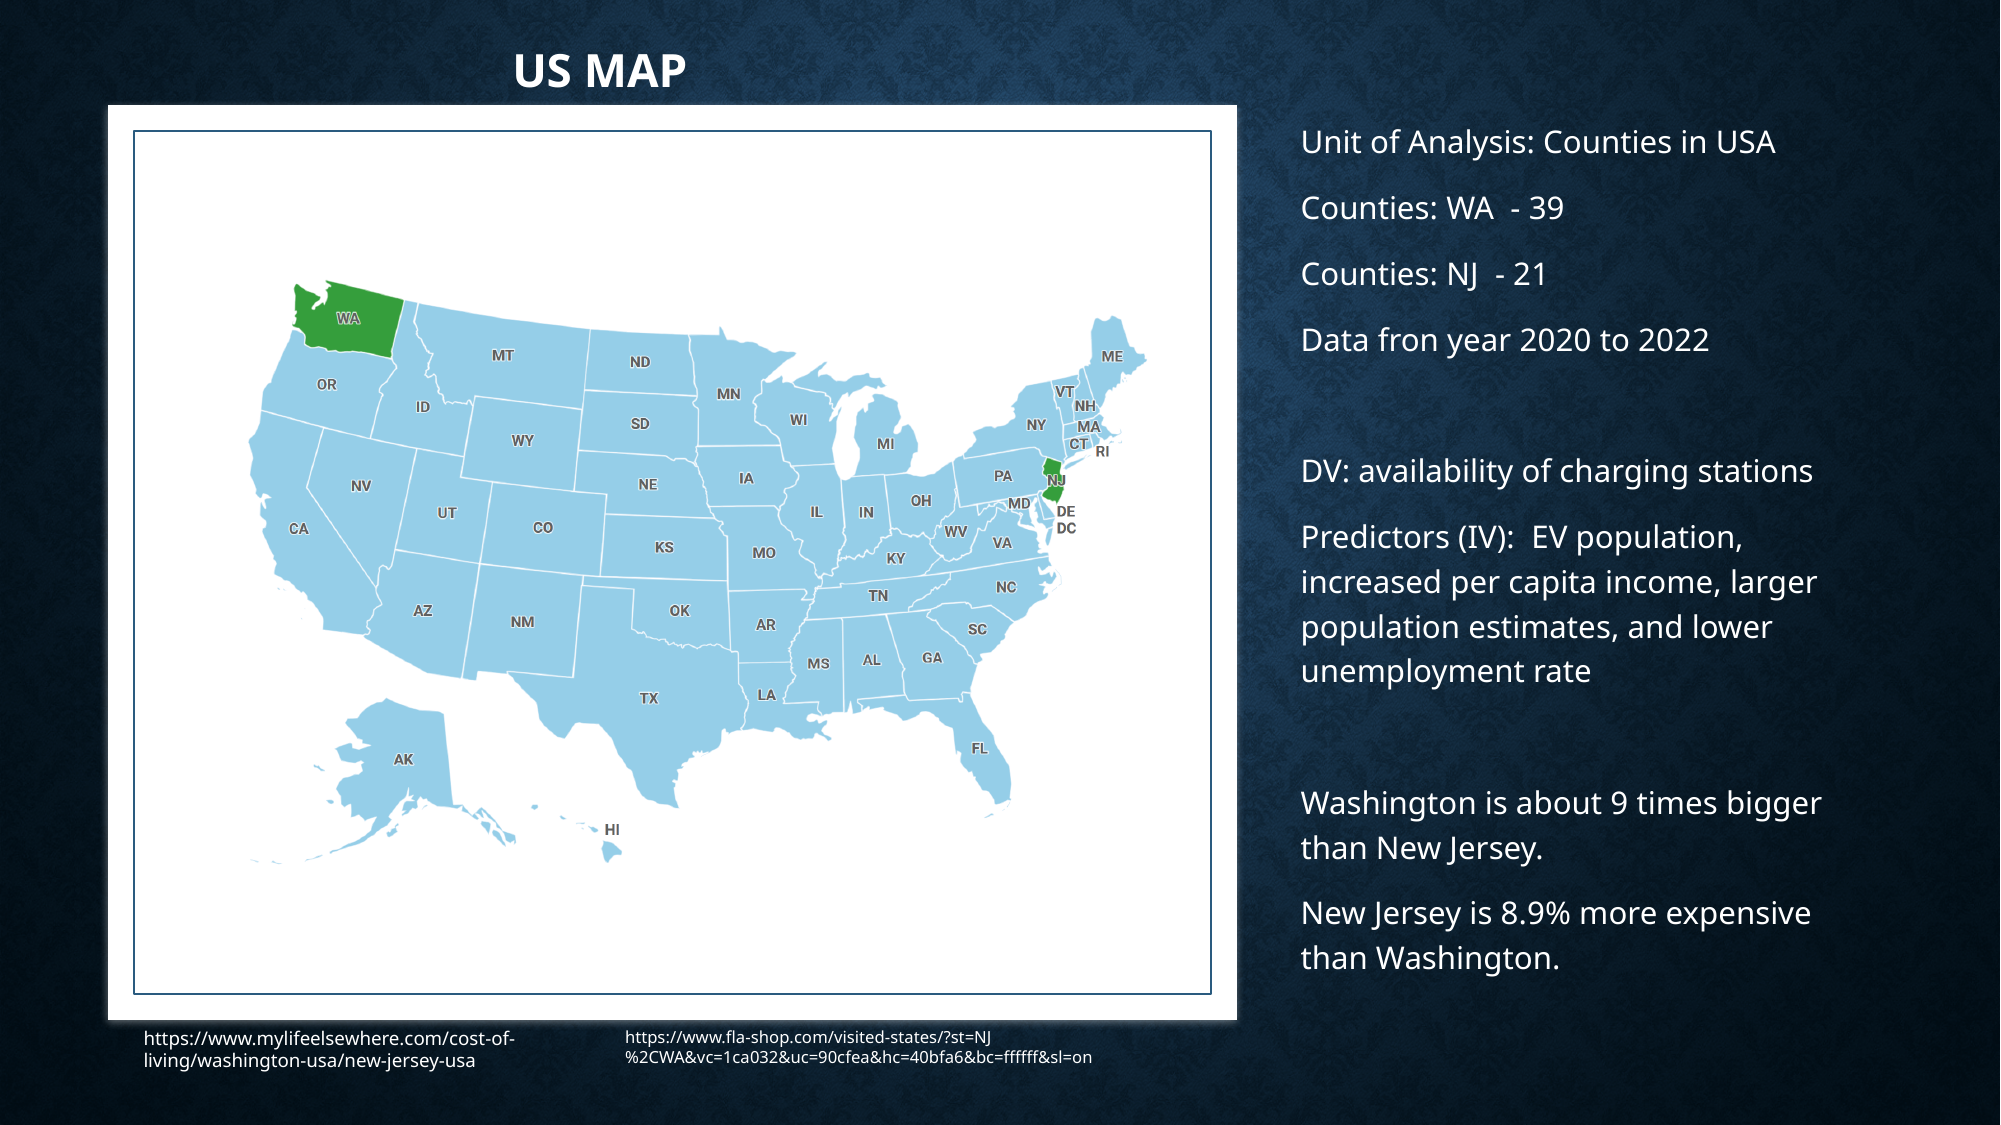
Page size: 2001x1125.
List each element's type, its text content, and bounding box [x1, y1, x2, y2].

text_box https://www.fla-shop.com/visited-states/?st=NJ%2CWA&vc=1ca032&uc=90cfea&hc=40bfa6&bc=ffffff&sl=on [610, 1019, 1232, 1074]
text_box [0, 0, 2000, 1125]
list Unit of Analysis: Counties in USA Counties: WA - 39 Counties: NJ - 21 Data fron year 2020 to 2022 DV: availability of charging stations Predictors (IV): EV population, increased per capita income, larger population estimates, and lower unemployment rate Washington is about 9 times bigger than New Jersey. New Jersey is 8.9% more expensive than Washington. [1285, 107, 1849, 1020]
text_box [132, 130, 1213, 995]
title US Map [459, 48, 741, 97]
text_box https://www.mylifeelsewhere.com/cost-of-living/washington-usa/new-jersey-usa [128, 1019, 592, 1079]
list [186, 258, 1158, 866]
text_box [122, 119, 1223, 1006]
table_cell max [116, 116, 1227, 1013]
